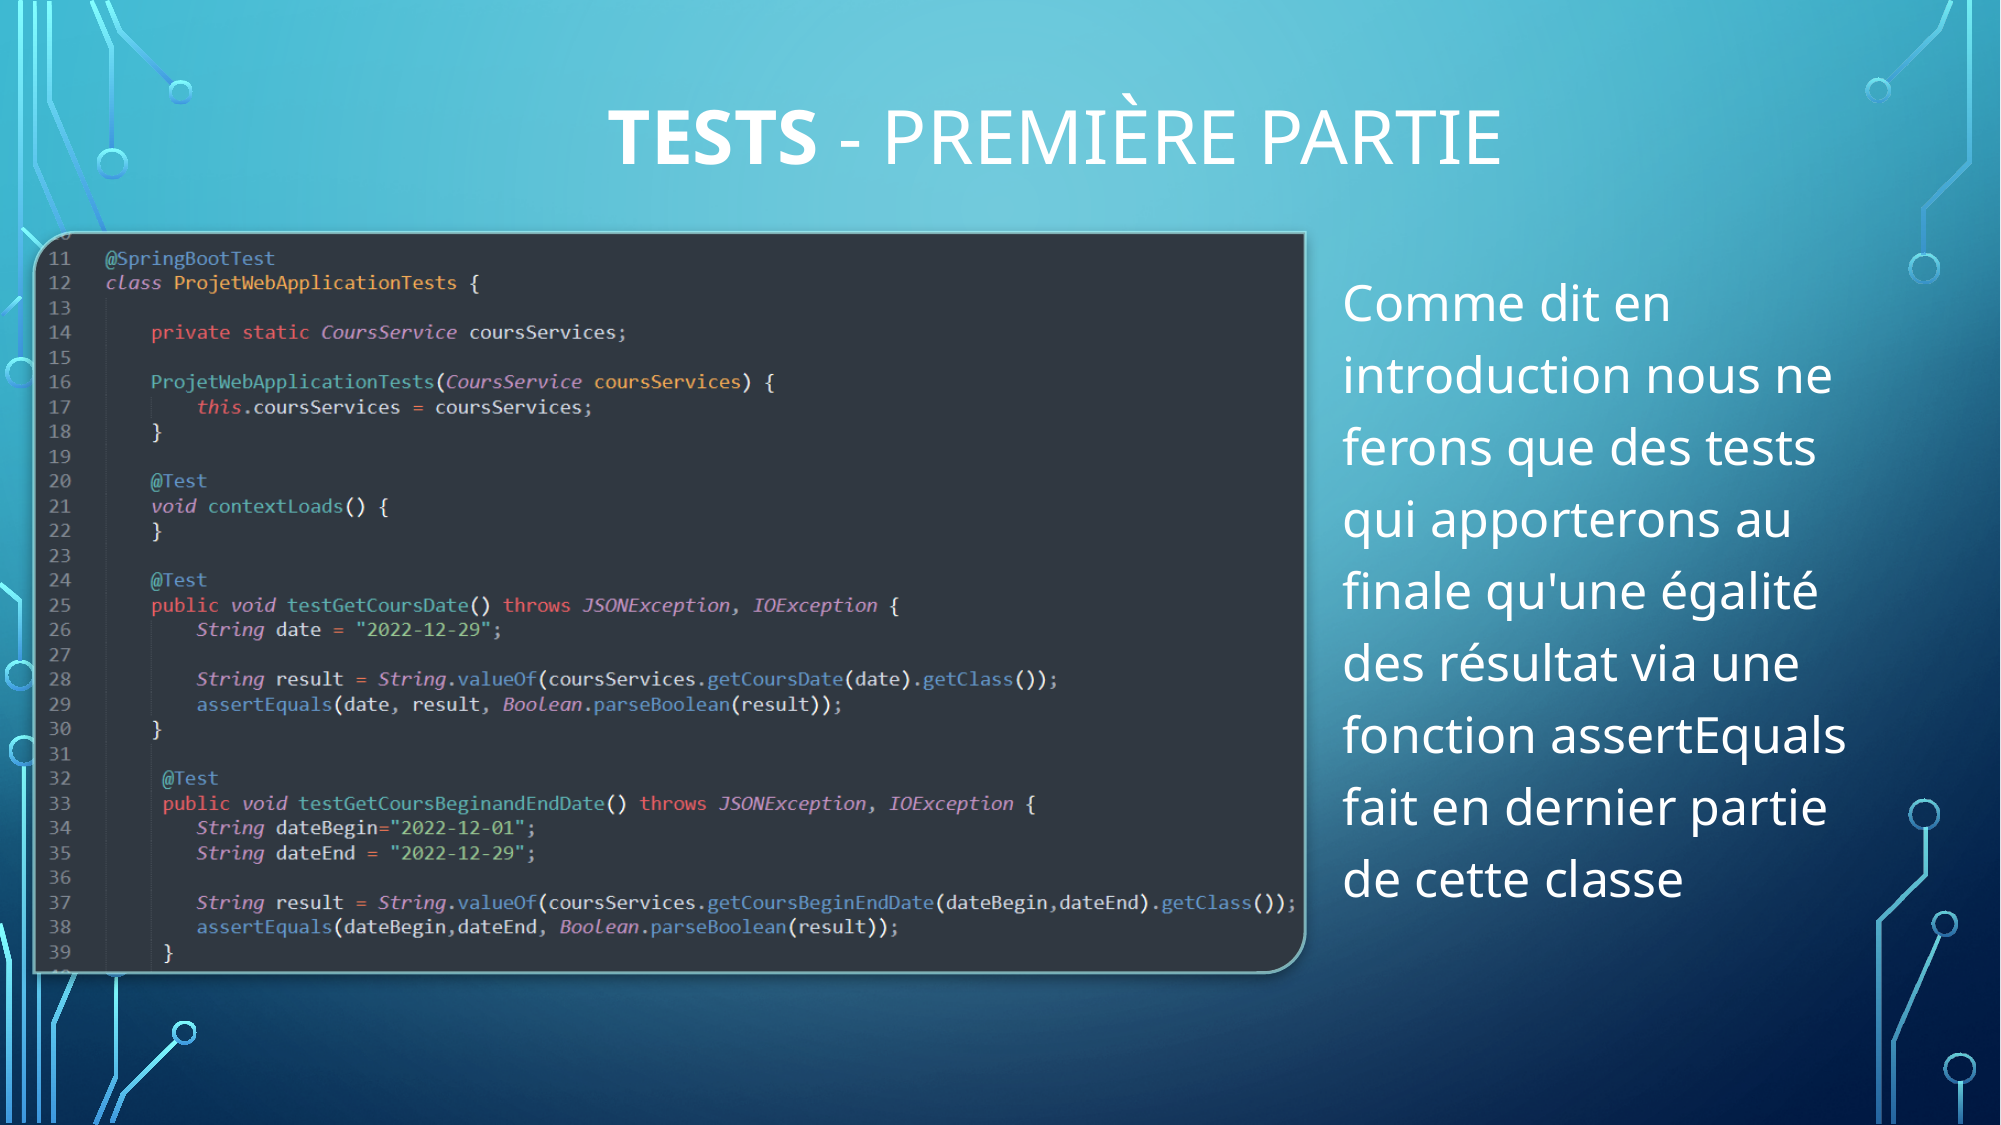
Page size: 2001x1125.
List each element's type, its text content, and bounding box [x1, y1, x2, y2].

title Tests - première partie [592, 63, 1782, 217]
list Comme dit en introduction nous ne ferons que des tests qui apporterons au finale qu'une égalité des résultat via une fonction assertEquals fait en dernier partie de cette classe [1327, 252, 1913, 954]
picture [33, 232, 1306, 974]
